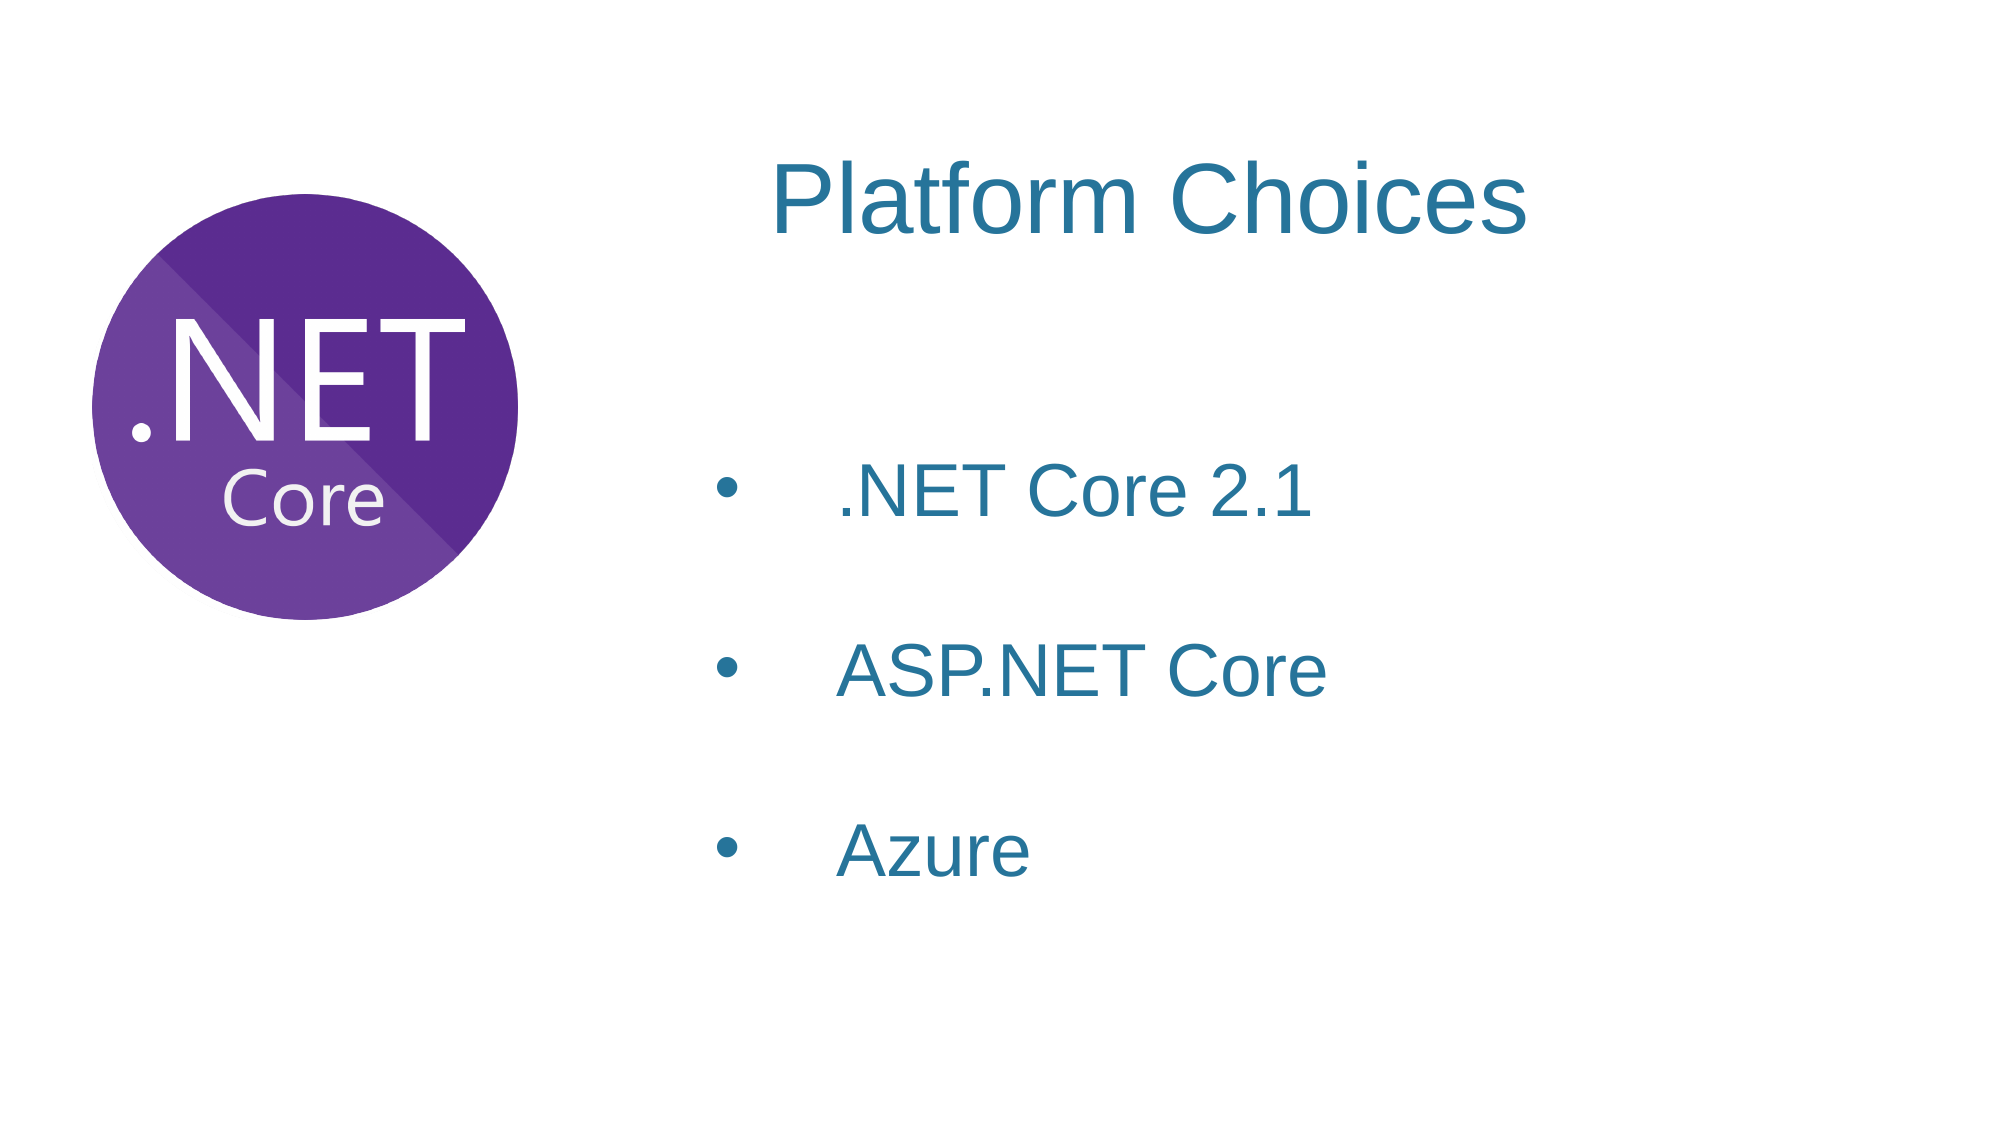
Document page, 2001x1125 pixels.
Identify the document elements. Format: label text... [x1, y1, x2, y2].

picture [92, 194, 518, 620]
text_box .NET Core 2.1 ASP.NET Core Azure [699, 344, 1799, 1079]
text_box Platform Choices [602, 126, 1698, 261]
